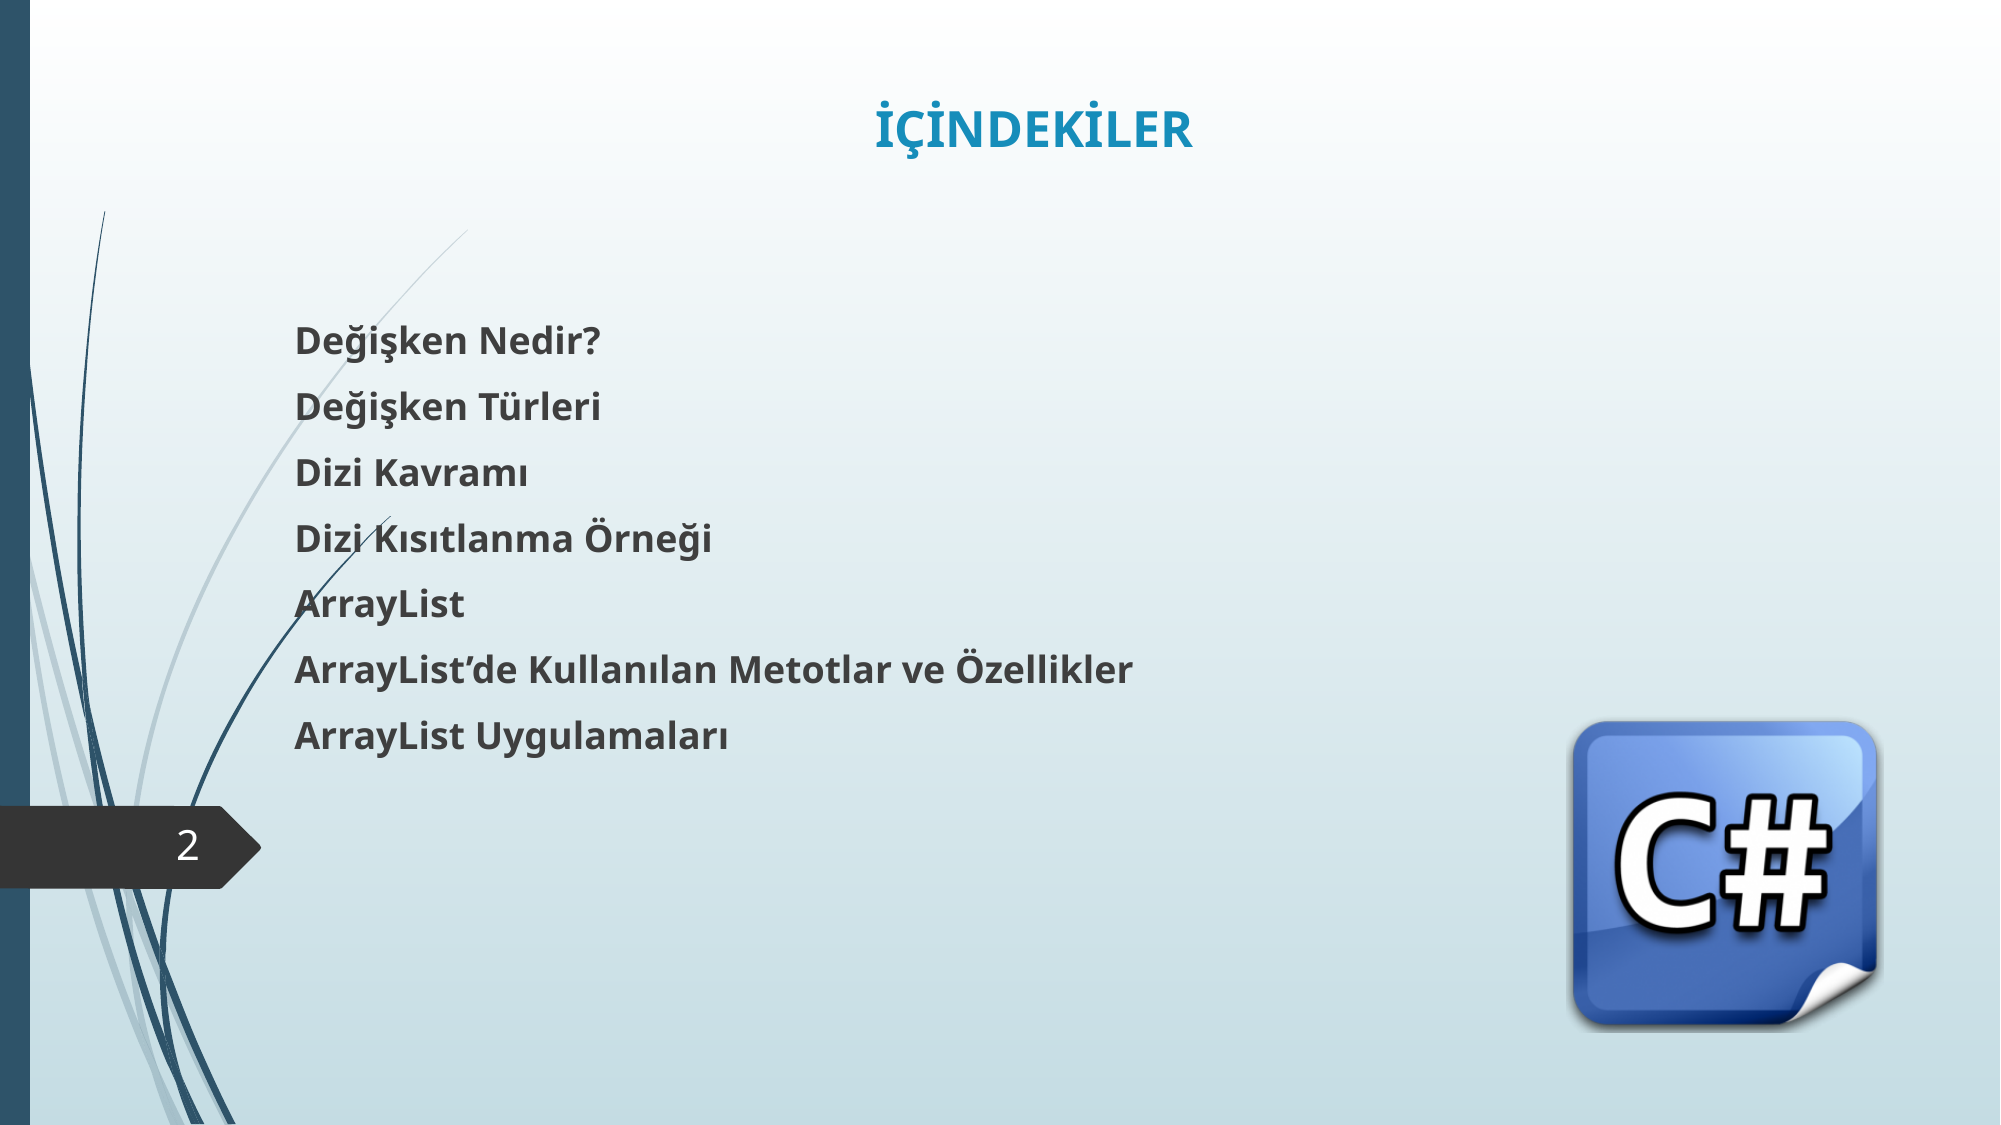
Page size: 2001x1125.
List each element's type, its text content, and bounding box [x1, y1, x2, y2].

picture [1566, 715, 1885, 1034]
slide_number 2 [87, 817, 216, 878]
text_box Değişken Nedir? Değişken Türleri Dizi Kavramı Dizi Kısıtlanma Örneği ArrayList ArrayList’de Kullanılan Metotlar ve Özellikler ArrayList Uygulamaları [279, 243, 1617, 1119]
title İÇİNDEKİLER [302, 90, 1766, 183]
